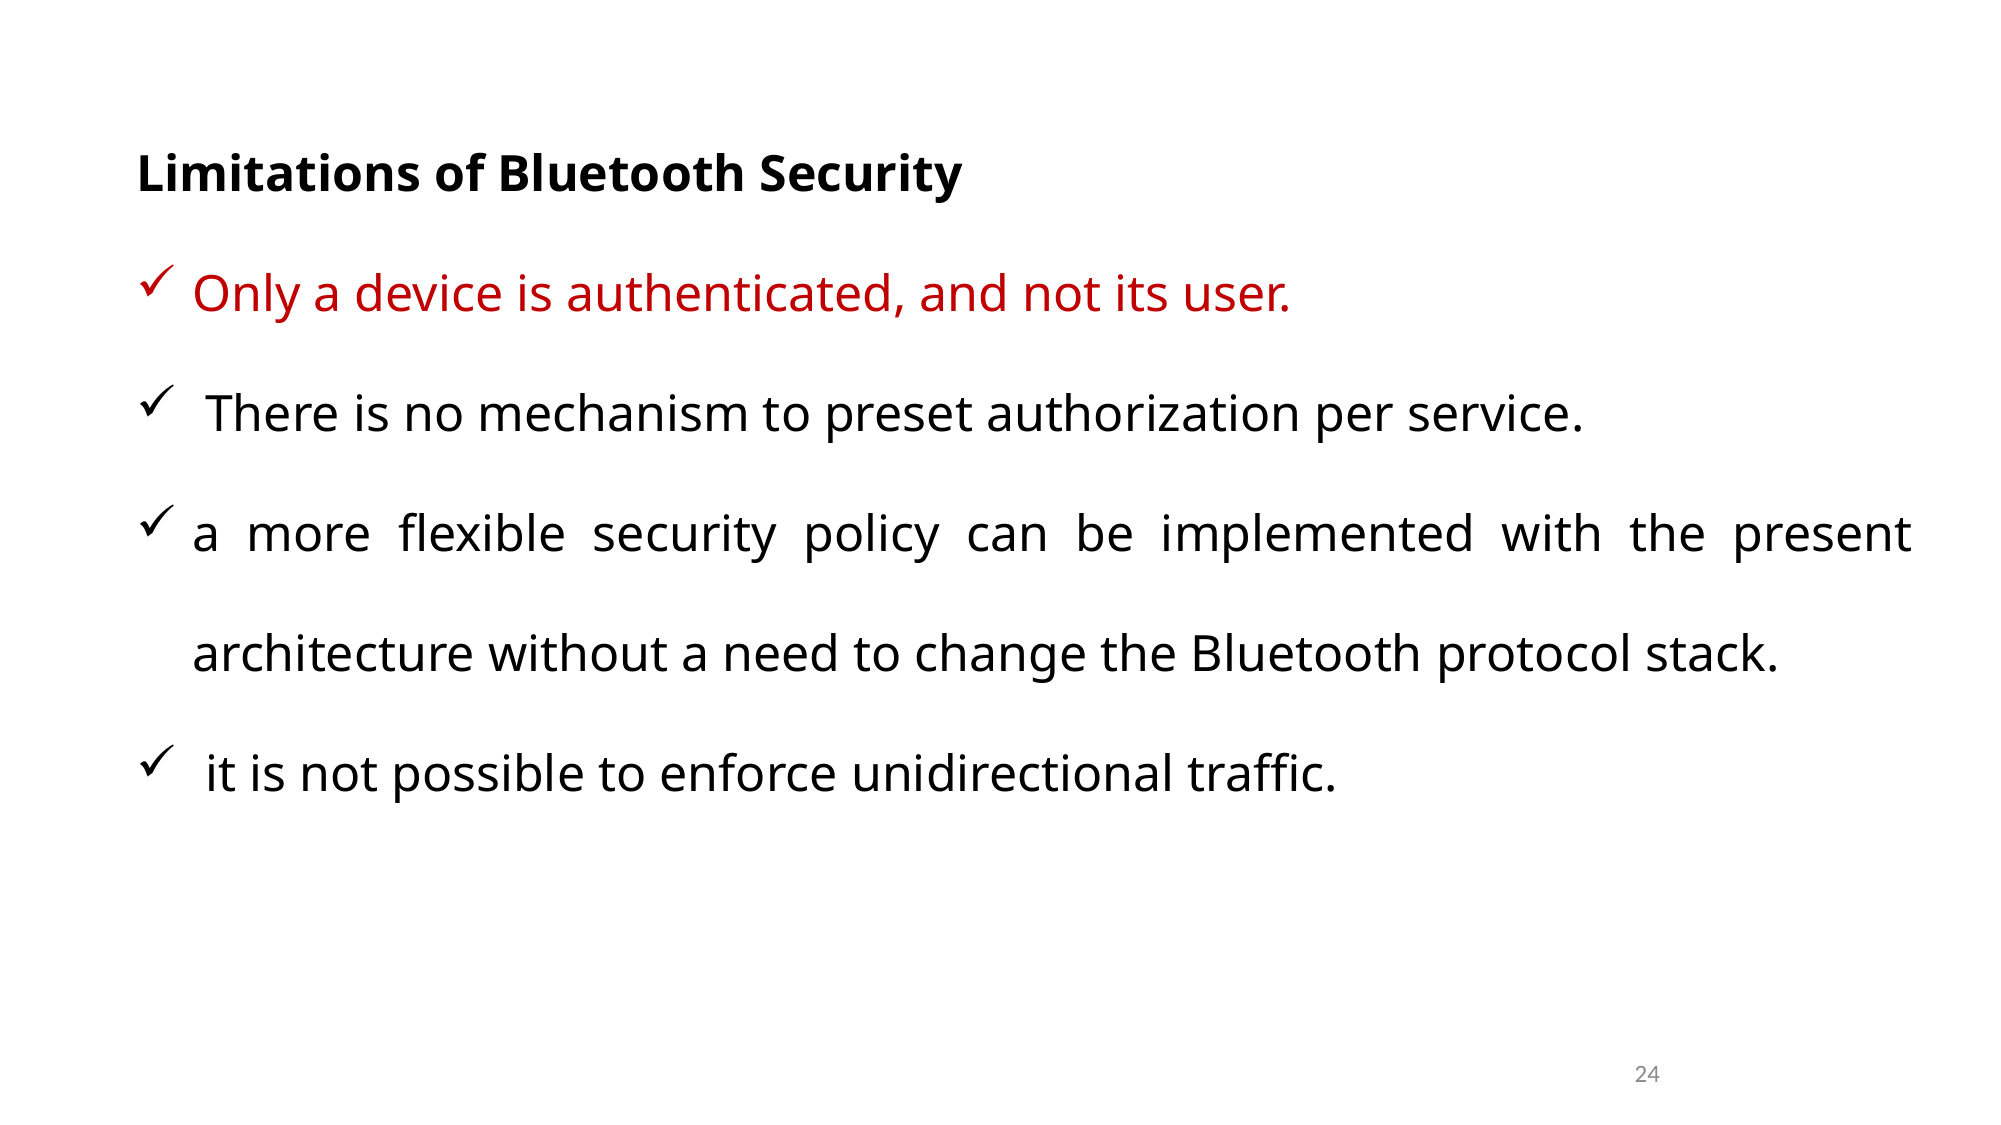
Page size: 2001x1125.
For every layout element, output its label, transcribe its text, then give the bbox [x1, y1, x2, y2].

slide_number 24 [1325, 1042, 1675, 1103]
text_box Limitations of Bluetooth Security Only a device is authenticated, and not its user. There is no mechanism to preset authorization per service. a more flexible security policy can be implemented with the present architecture without a need to change the Bluetooth protocol stack. it is not possible to enforce unidirectional traffic. [121, 104, 1929, 880]
